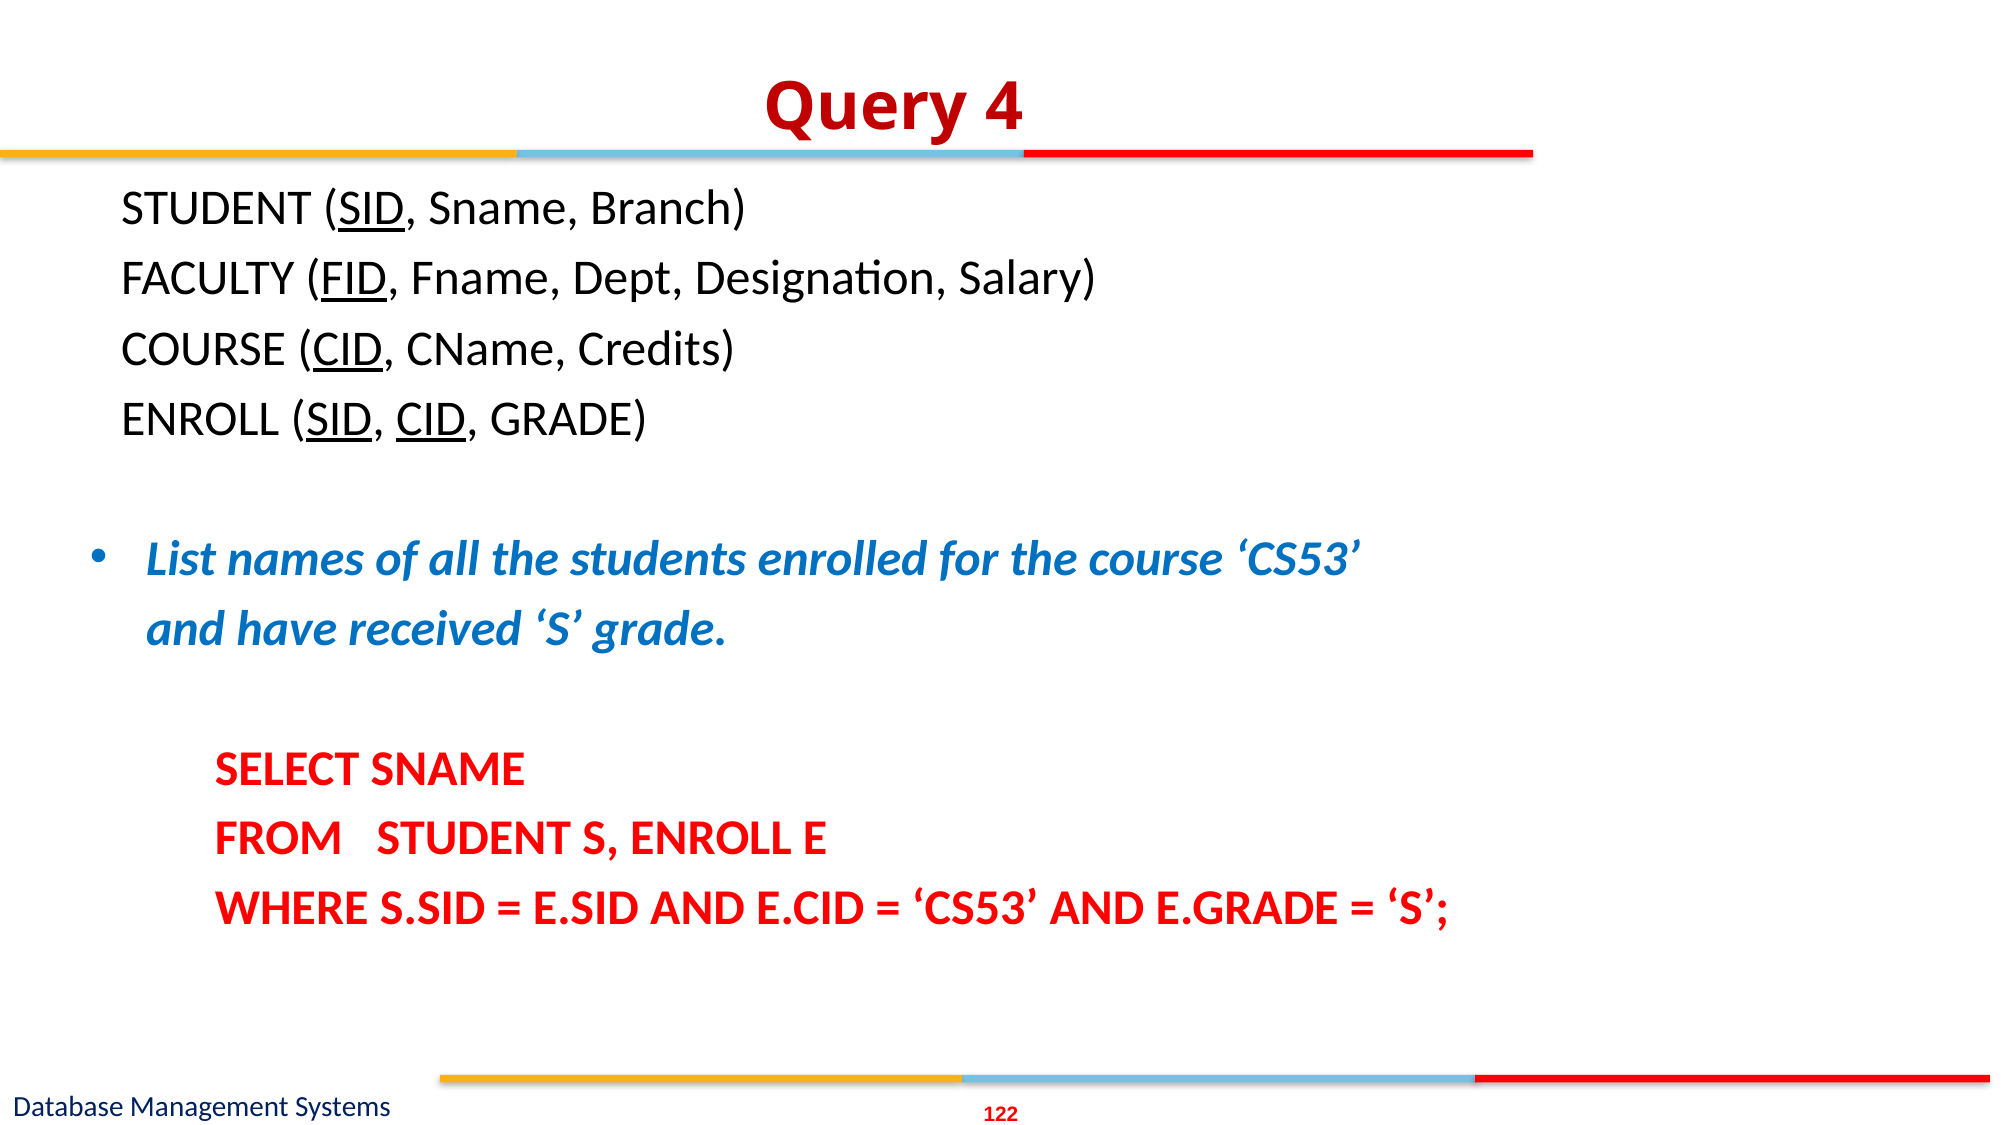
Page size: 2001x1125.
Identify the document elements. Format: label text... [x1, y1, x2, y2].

title Query 4 [31, 55, 1756, 147]
list STUDENT (SID, Sname, Branch) FACULTY (FID, Fname, Dept, Designation, Salary) COURSE (CID, CName, Credits) ENROLL (SID, CID, GRADE) List names of all the students enrolled for the course ‘CS53’ and have received ‘S’ grade. SELECT SNAME FROM STUDENT S, ENROLL E WHERE S.SID = E.SID AND E.CID = ‘CS53’ AND E.GRADE = ‘S’; [75, 167, 1945, 1070]
